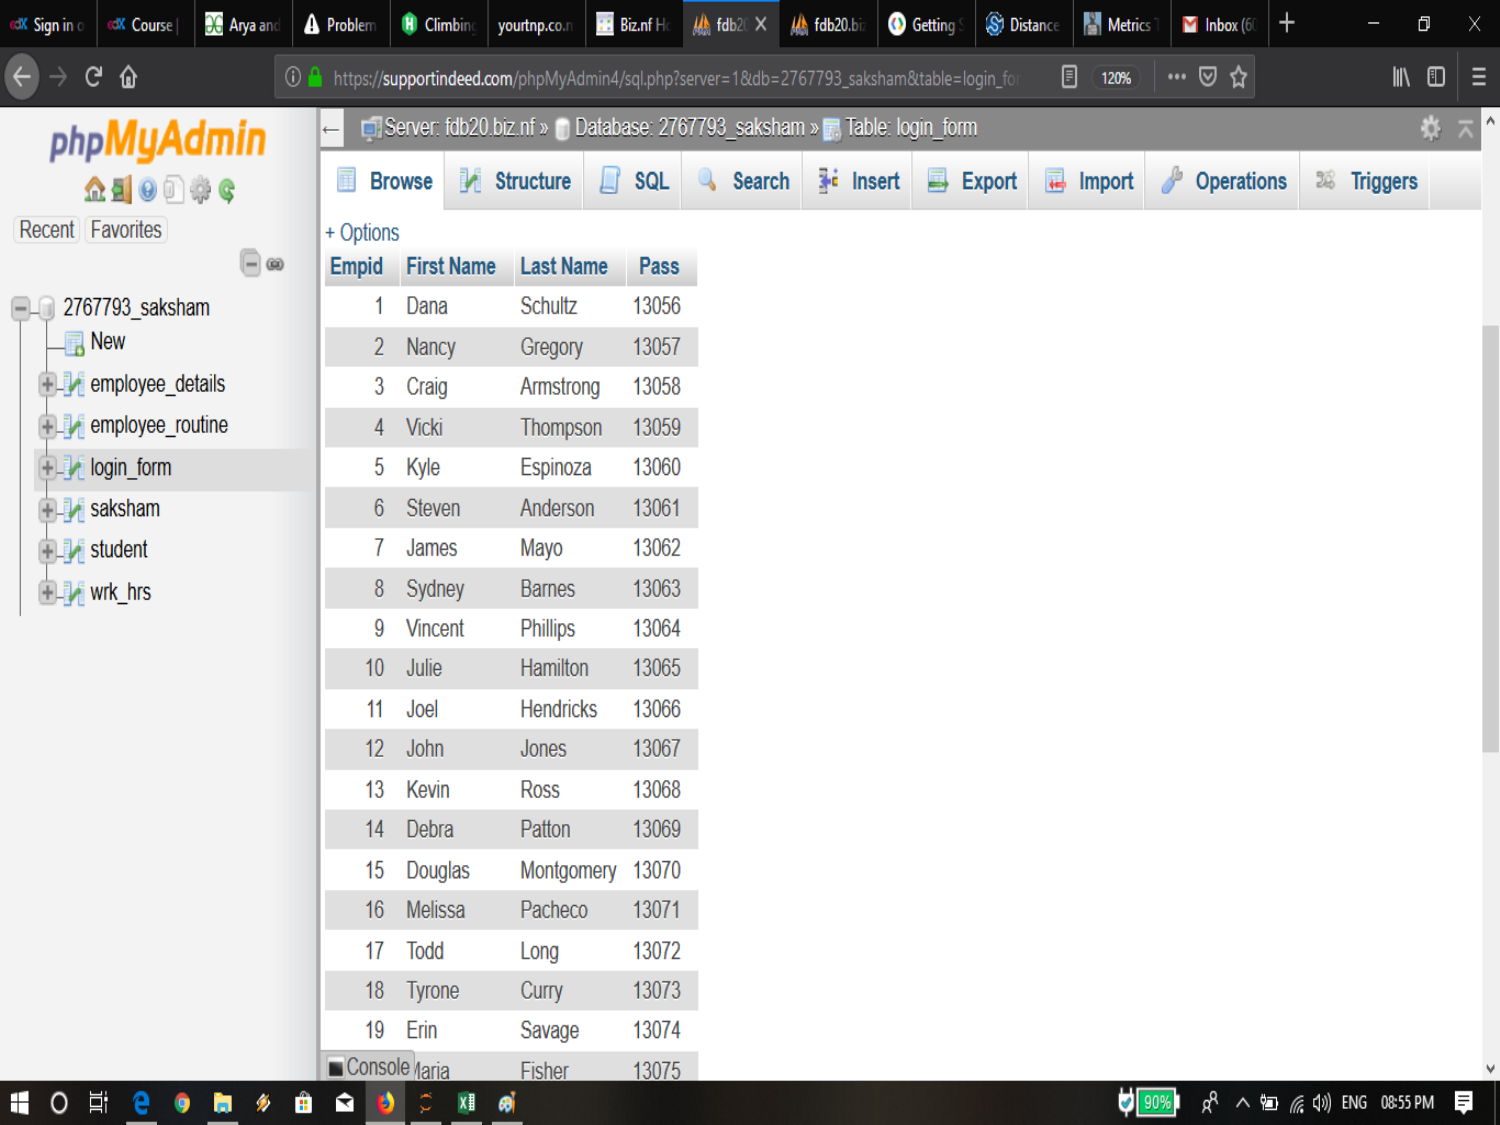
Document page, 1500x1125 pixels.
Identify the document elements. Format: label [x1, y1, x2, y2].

list [0, 0, 1500, 1125]
